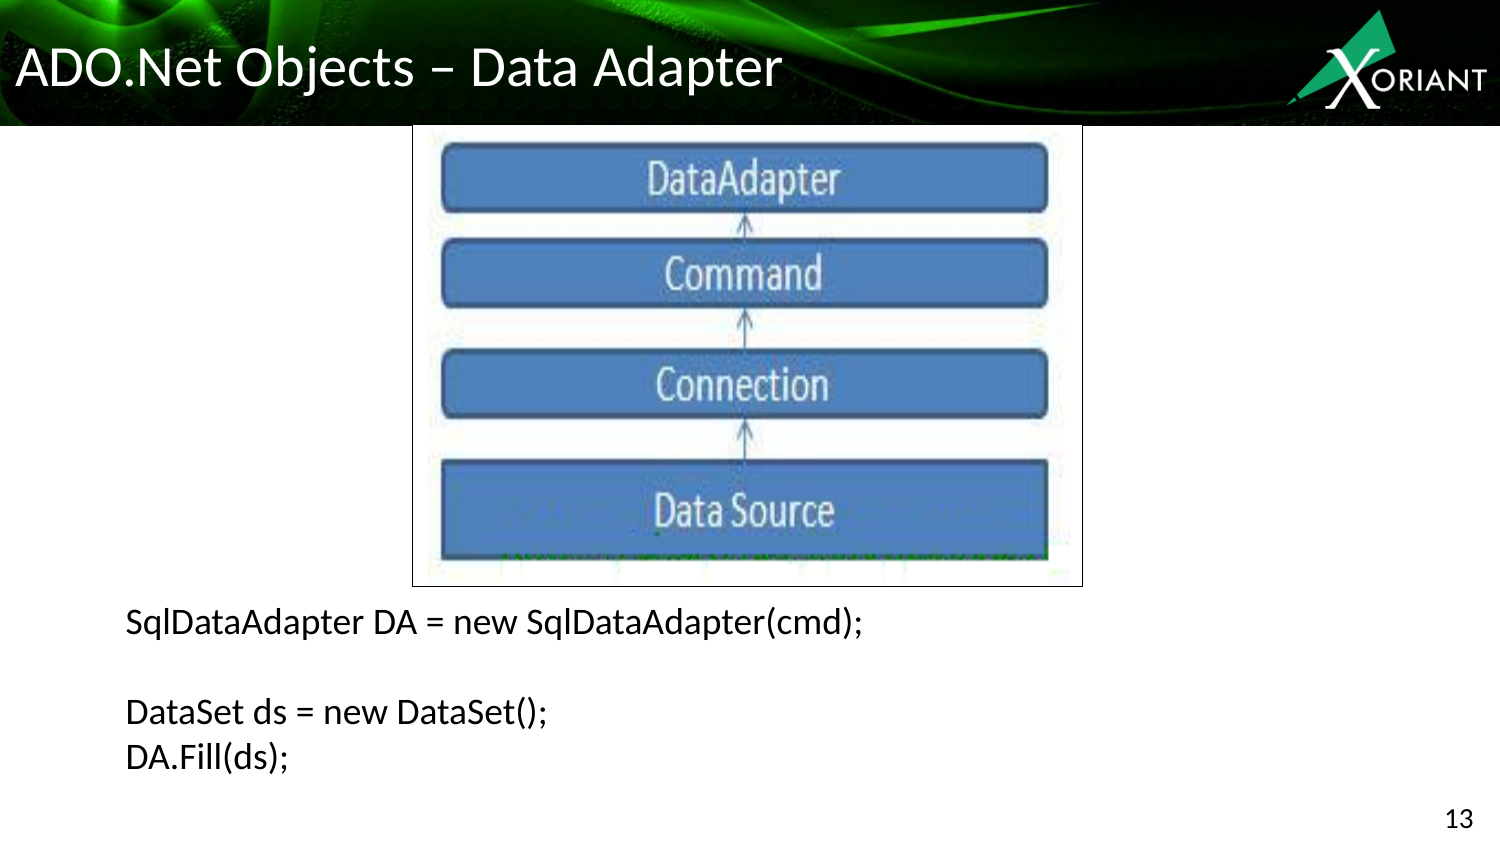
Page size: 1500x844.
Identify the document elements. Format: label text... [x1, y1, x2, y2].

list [412, 125, 1083, 587]
text_box SqlDataAdapter DA = new SqlDataAdapter(cmd); DataSet ds = new DataSet(); DA.Fill(ds); [110, 589, 1410, 785]
title ADO.Net Objects – Data Adapter [0, 0, 1270, 126]
picture [1270, 0, 1500, 126]
slide_number 13 [1429, 792, 1499, 842]
